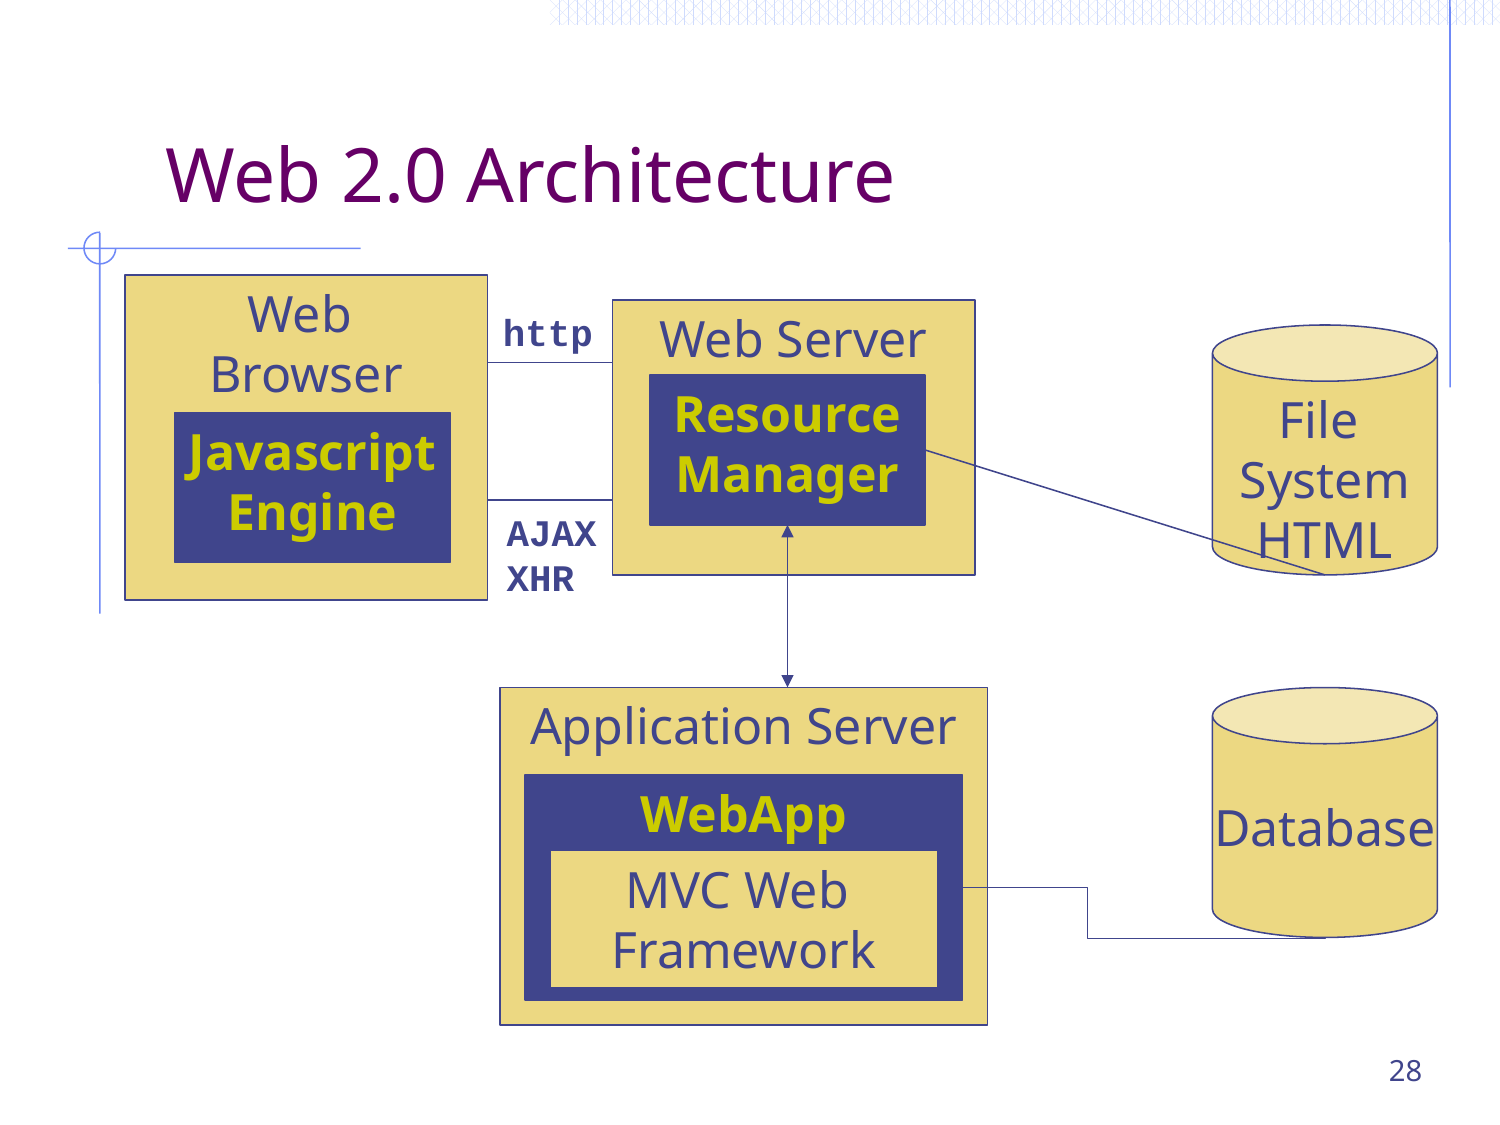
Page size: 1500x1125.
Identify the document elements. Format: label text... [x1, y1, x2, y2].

text_box Database [1212, 687, 1438, 938]
text_box http [488, 301, 608, 362]
text_box Web Server [612, 299, 975, 575]
text_box MVC Web Framework [549, 849, 938, 988]
text_box File System HTML [1212, 324, 1438, 575]
text_box WebApp [524, 774, 963, 1000]
text_box Web Browser [124, 275, 488, 600]
text_box Resource Manager [650, 374, 925, 525]
text_box AJAX XHR [491, 506, 612, 607]
text_box Javascript Engine [174, 412, 450, 563]
slide_number 28 [1125, 1025, 1438, 1100]
text_box Application Server [500, 687, 988, 1025]
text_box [962, 812, 1213, 888]
title Web 2.0 Architecture [150, 37, 1425, 225]
